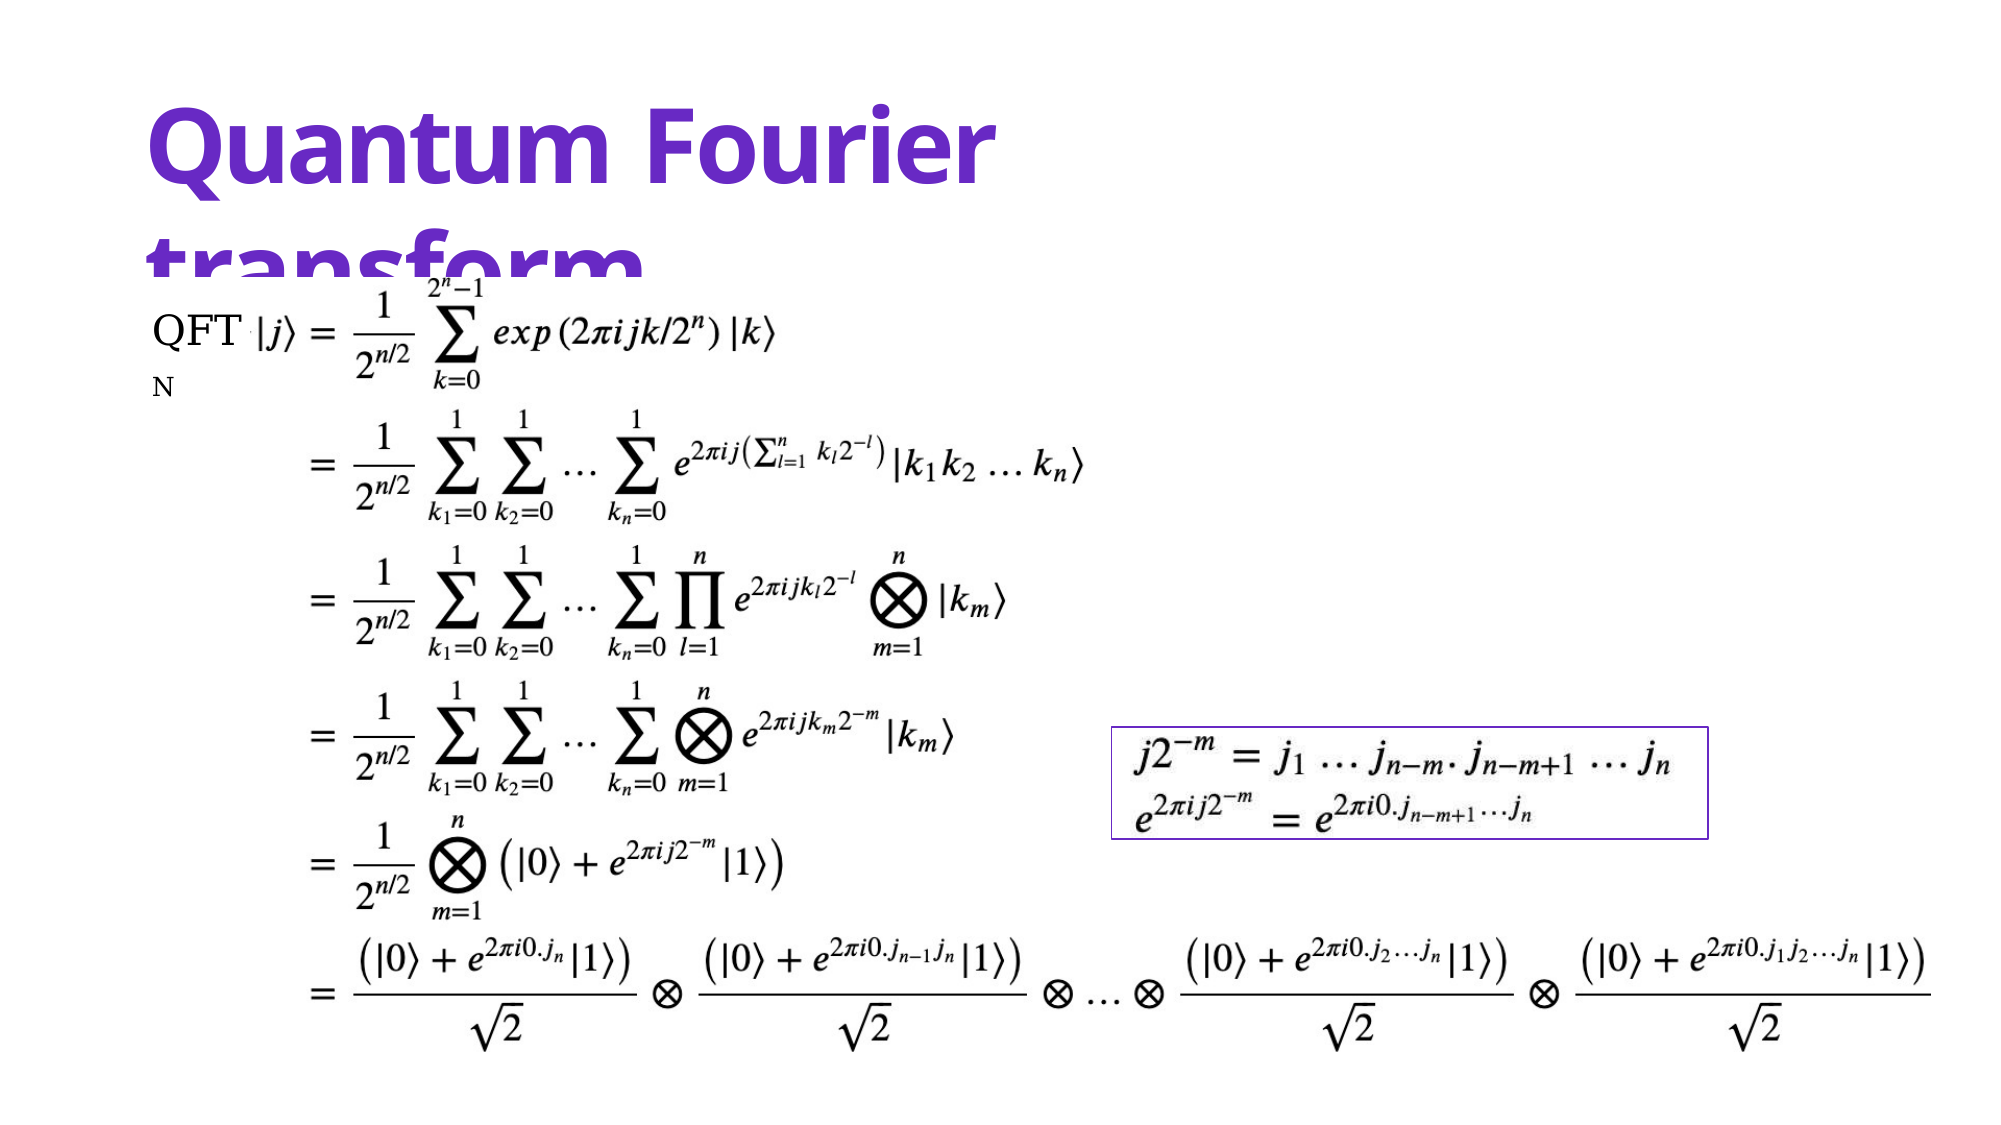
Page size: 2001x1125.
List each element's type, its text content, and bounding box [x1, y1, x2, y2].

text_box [1110, 725, 1710, 841]
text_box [138, 276, 1932, 1053]
title Quantum Fourier transform [45, 28, 1492, 330]
